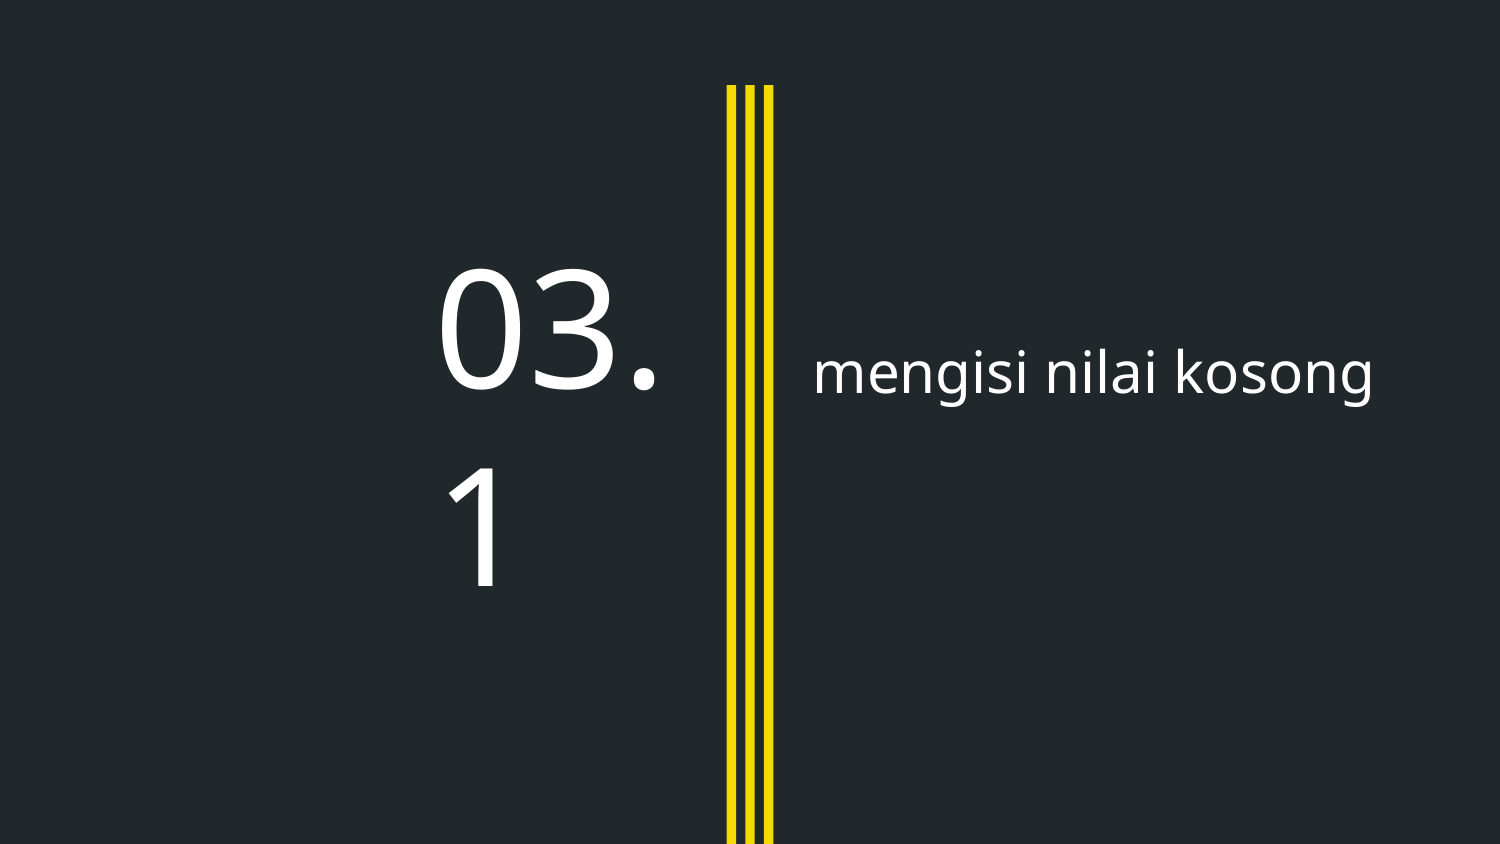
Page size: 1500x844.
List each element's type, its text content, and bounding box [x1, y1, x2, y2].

title 03.1 [419, 312, 715, 531]
title mengisi nilai kosong [797, 320, 1397, 415]
